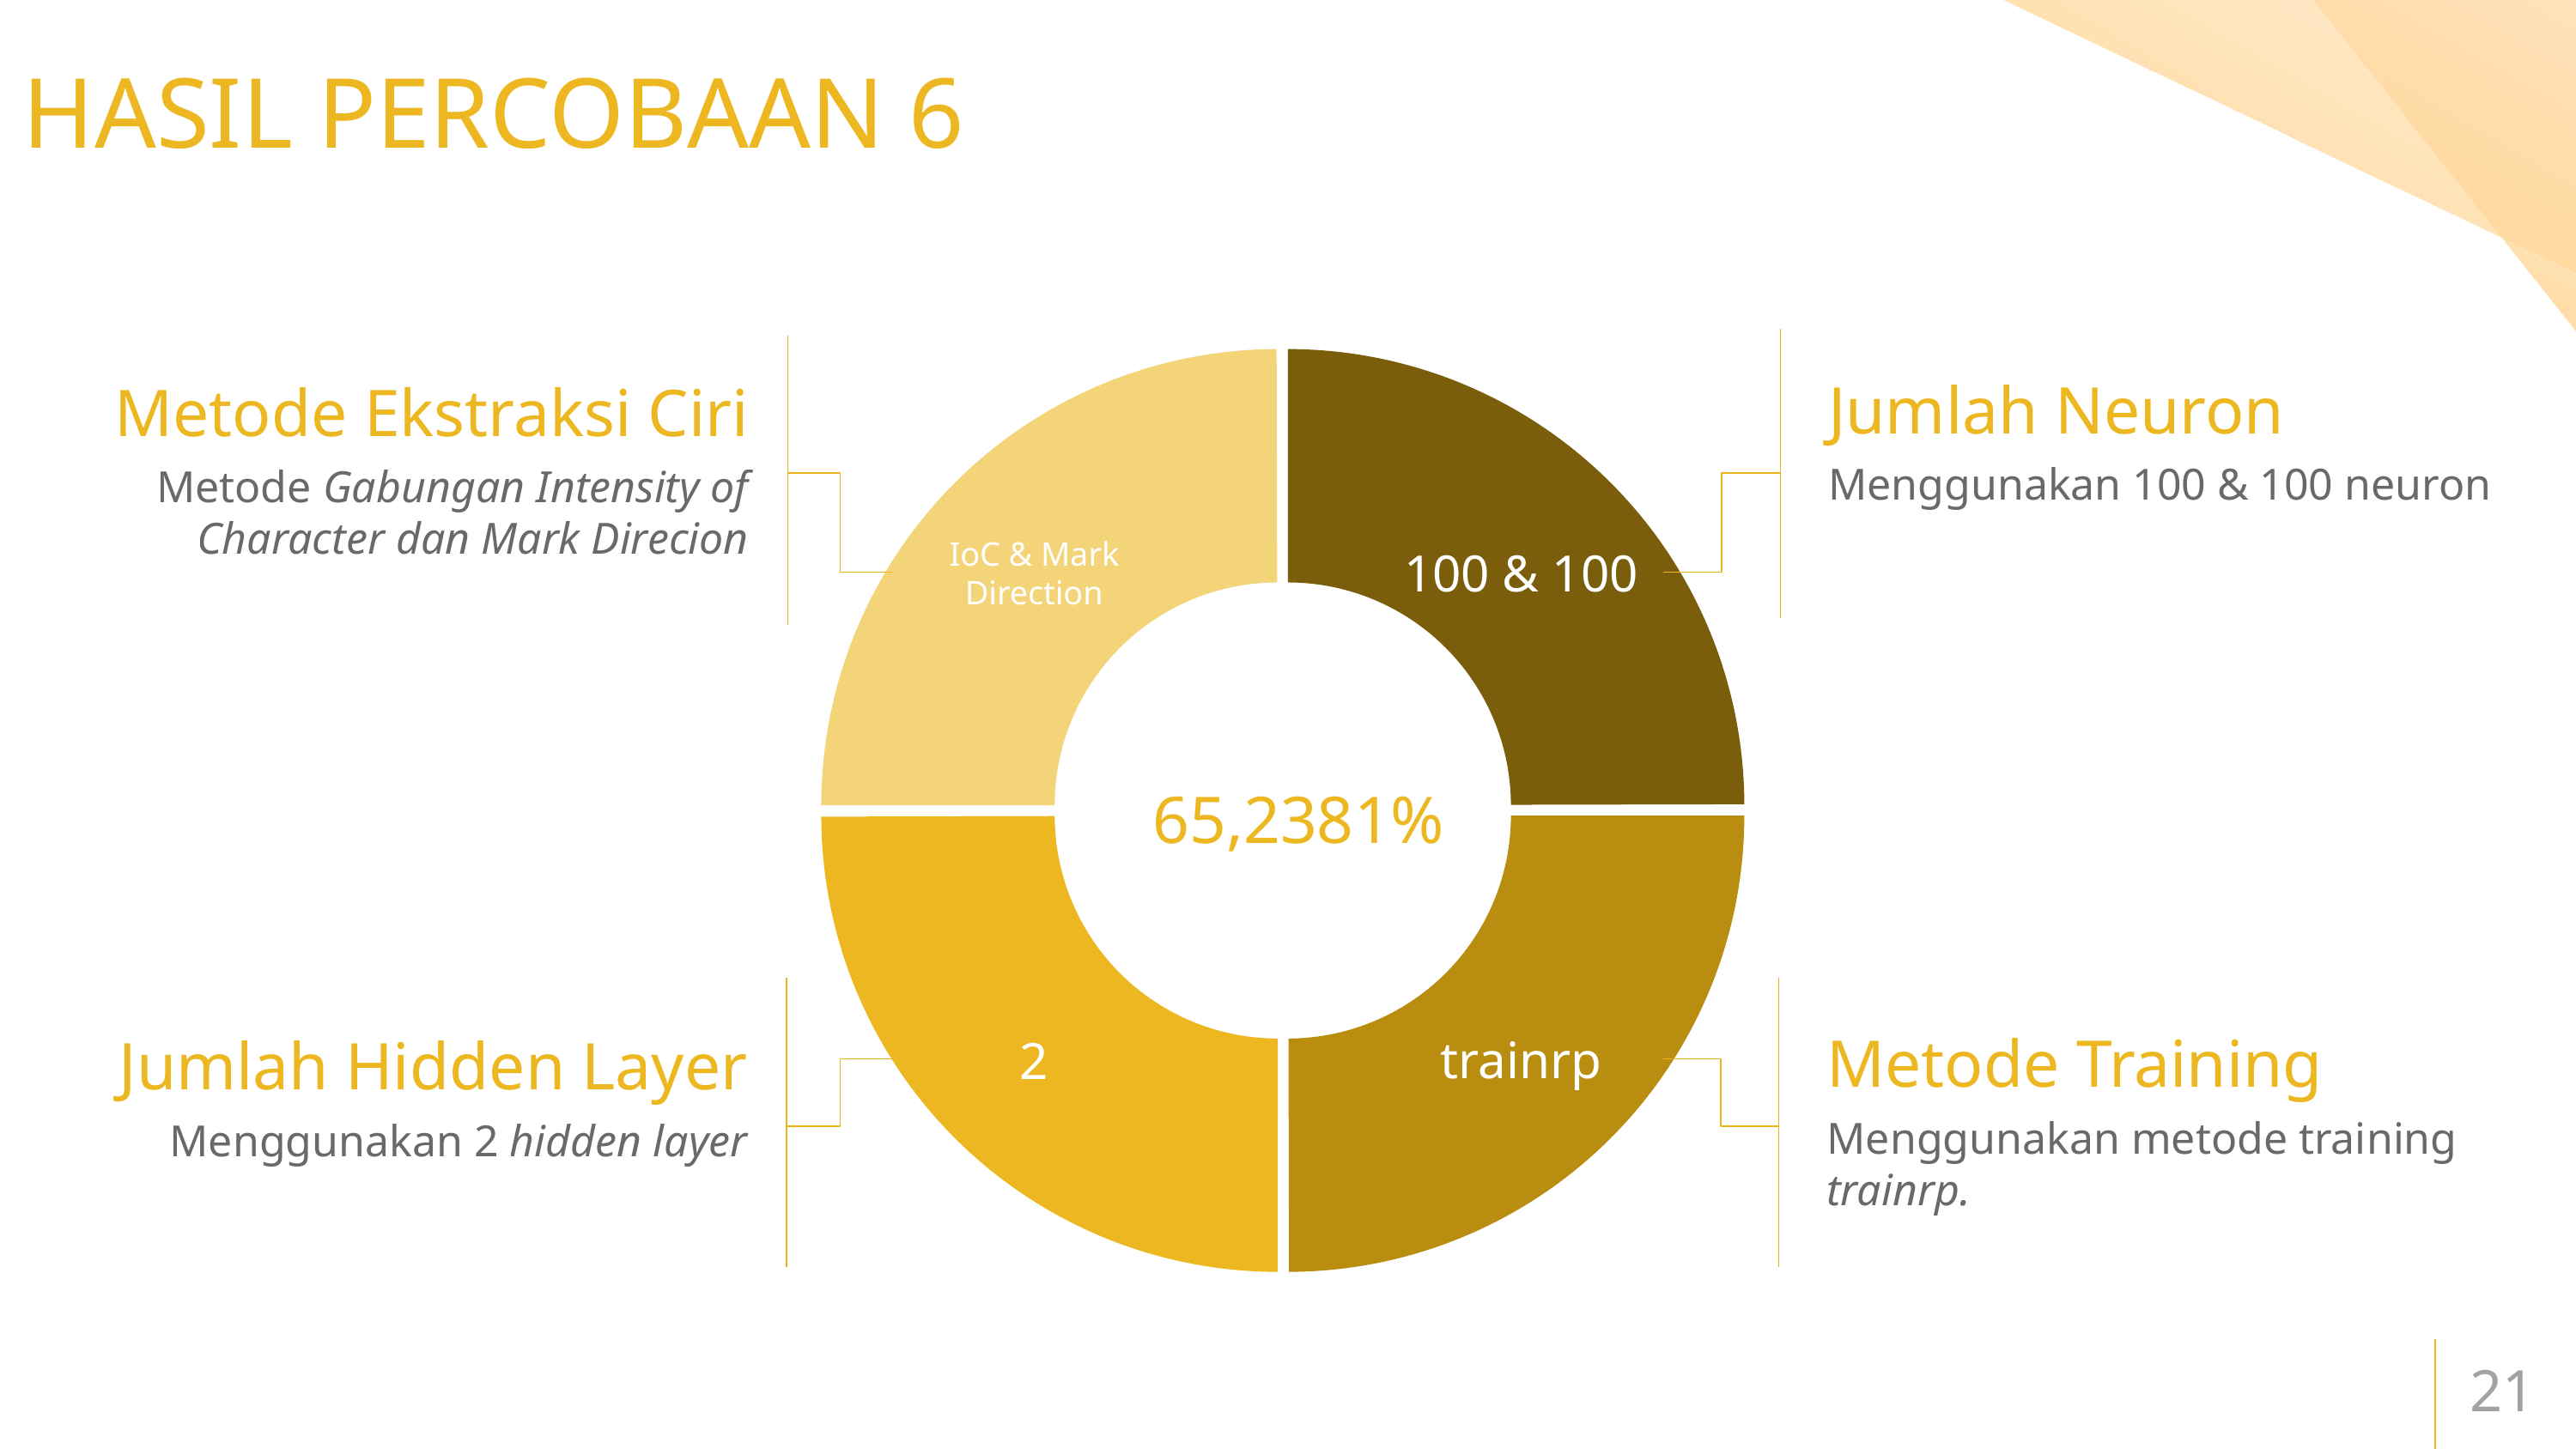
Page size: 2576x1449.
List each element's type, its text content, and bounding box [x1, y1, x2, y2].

slide_number 21 [2446, 1350, 2575, 1428]
list IoC & Mark Direction [892, 521, 1176, 623]
list Metode Gabungan Intensity of Character dan Mark Direcion [62, 448, 773, 621]
list Metode Ekstraksi Ciri [62, 338, 773, 448]
list Menggunakan metode training trainrp. [1803, 1099, 2514, 1272]
list Jumlah Hidden Layer [60, 992, 771, 1101]
list 65,2381% [1105, 746, 1492, 869]
list 2 [892, 1008, 1176, 1110]
list Metode Training [1803, 990, 2514, 1099]
list trainrp [1379, 1008, 1663, 1110]
list 100 & 100 [1379, 521, 1663, 623]
text_box HASIL PERCOBAAN 6 [0, 31, 1806, 179]
list Jumlah Neuron [1805, 336, 2516, 446]
list Menggunakan 2 hidden layer [60, 1101, 771, 1275]
list Menggunakan 100 & 100 neuron [1805, 446, 2516, 619]
